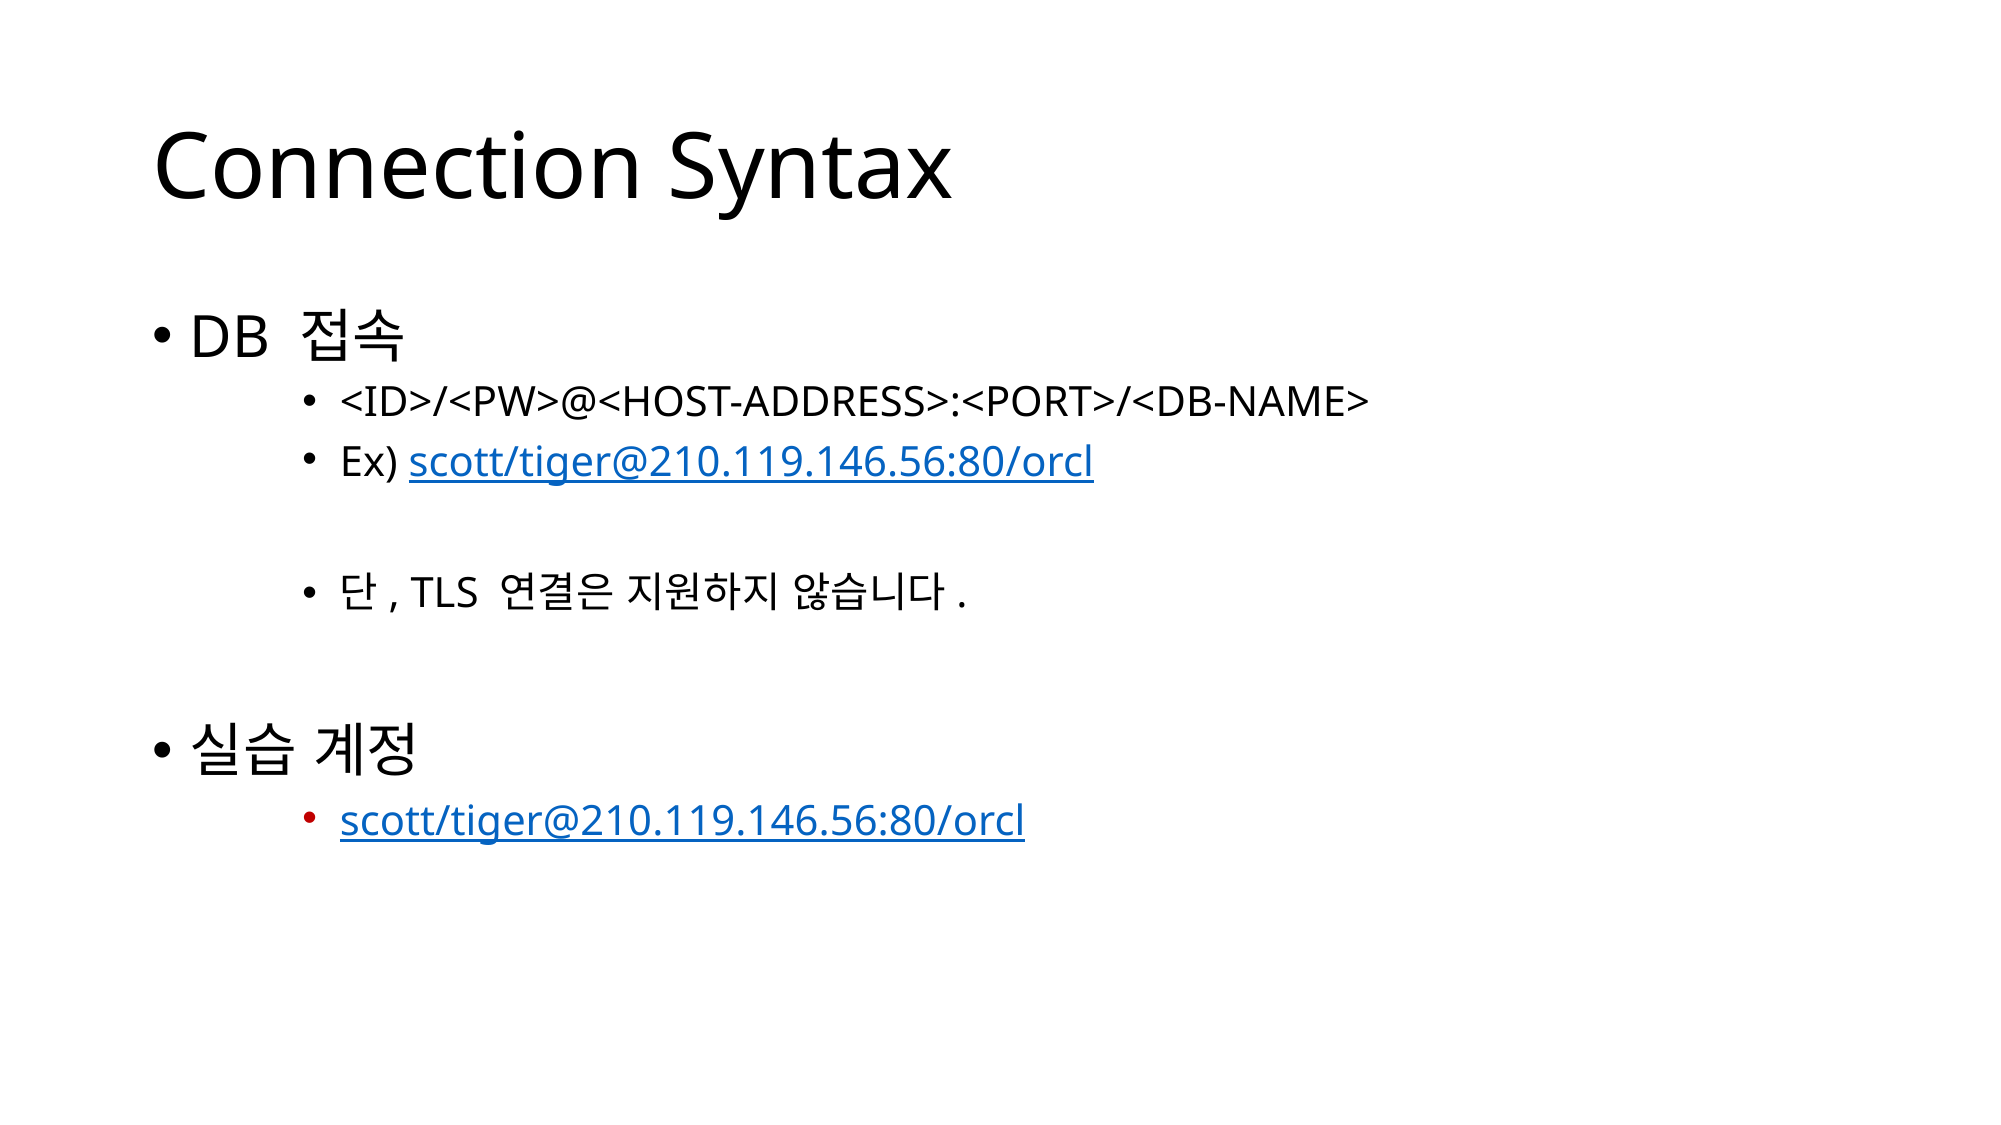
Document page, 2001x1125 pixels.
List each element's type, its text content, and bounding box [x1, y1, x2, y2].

list DB 접속 <ID>/<PW>@<HOST-ADDRESS>:<PORT>/<DB-NAME> Ex) scott/tiger@210.119.146.56:80/orcl 단, TLS 연결은 지원하지 않습니다. 실습 계정 scott/tiger@210.119.146.56:80/orcl [137, 299, 1863, 1014]
title Connection Syntax [137, 59, 1863, 278]
